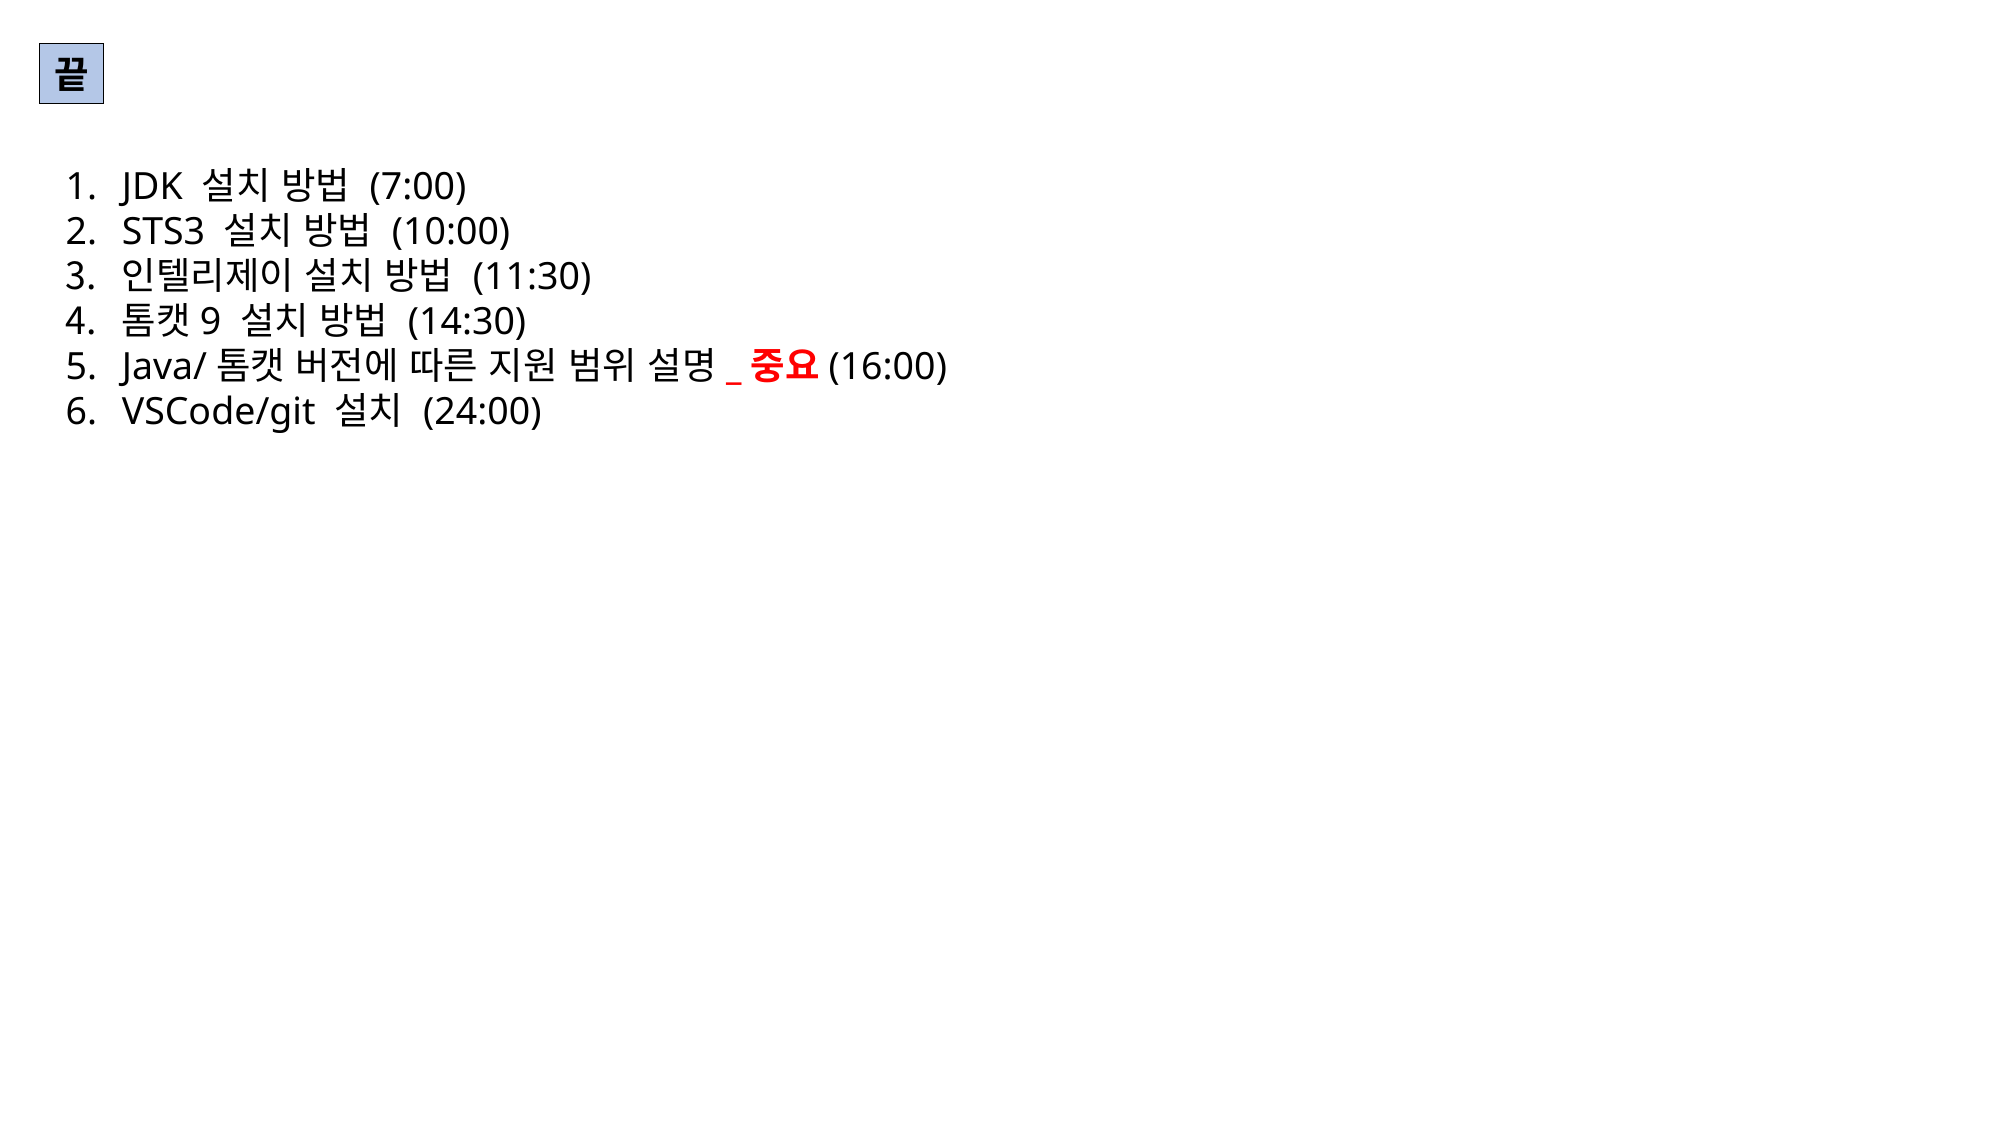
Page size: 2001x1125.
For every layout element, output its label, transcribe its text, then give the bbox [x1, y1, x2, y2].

text_box JDK 설치 방법 (7:00) STS3 설치 방법 (10:00) 인텔리제이 설치 방법 (11:30) 톰캣9 설치 방법 (14:30) Java/톰캣 버전에 따른 지원 범위 설명_중요(16:00) VSCode/git 설치 (24:00) [50, 154, 963, 440]
text_box 끝 [39, 43, 104, 104]
